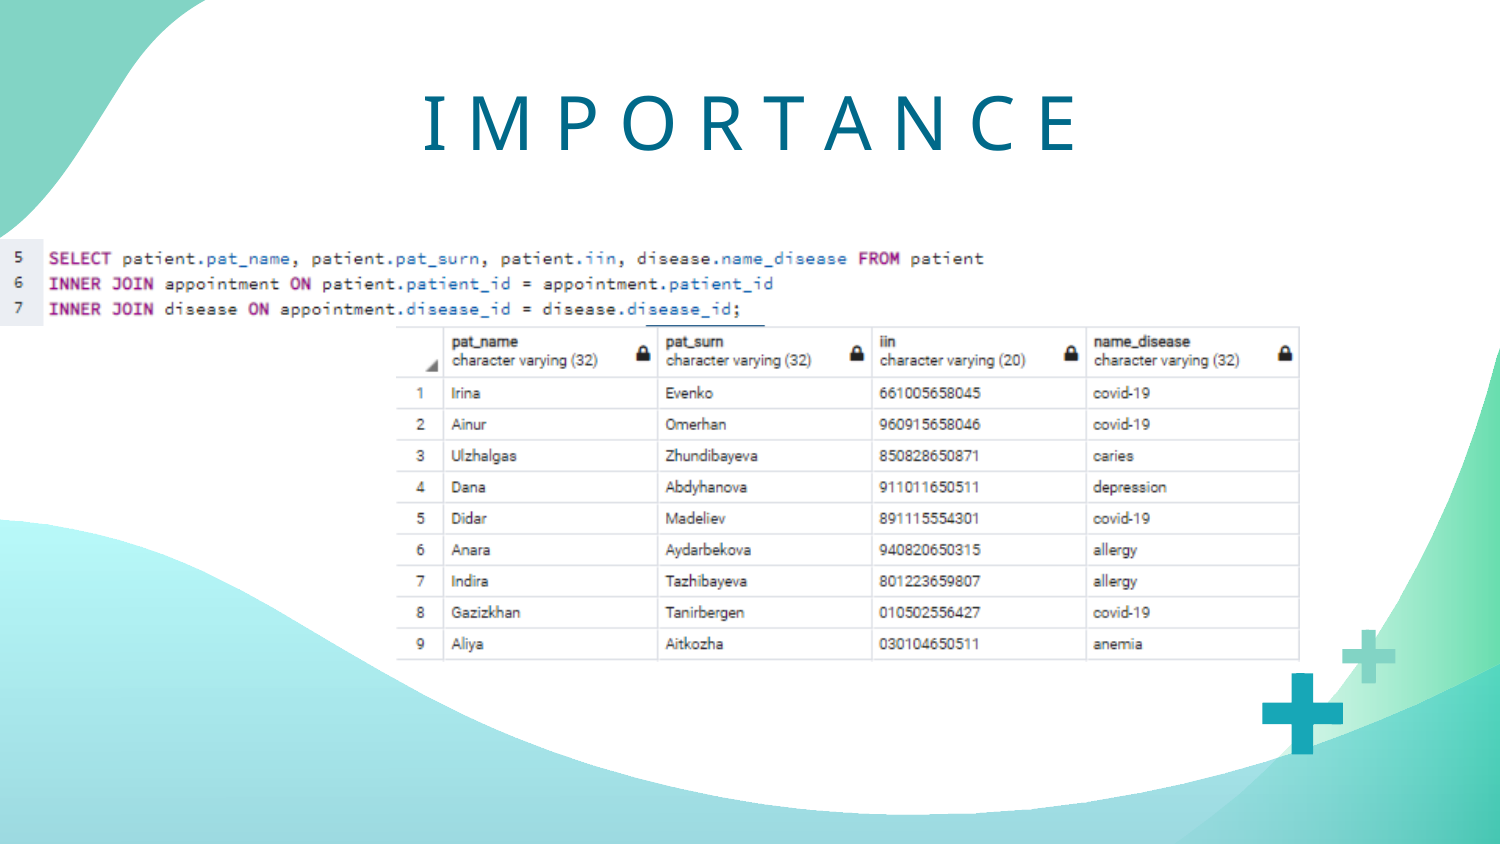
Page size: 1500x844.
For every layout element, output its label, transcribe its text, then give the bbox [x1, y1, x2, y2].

picture [0, 239, 1300, 662]
title I M P O R T A N C E [375, 75, 1125, 150]
